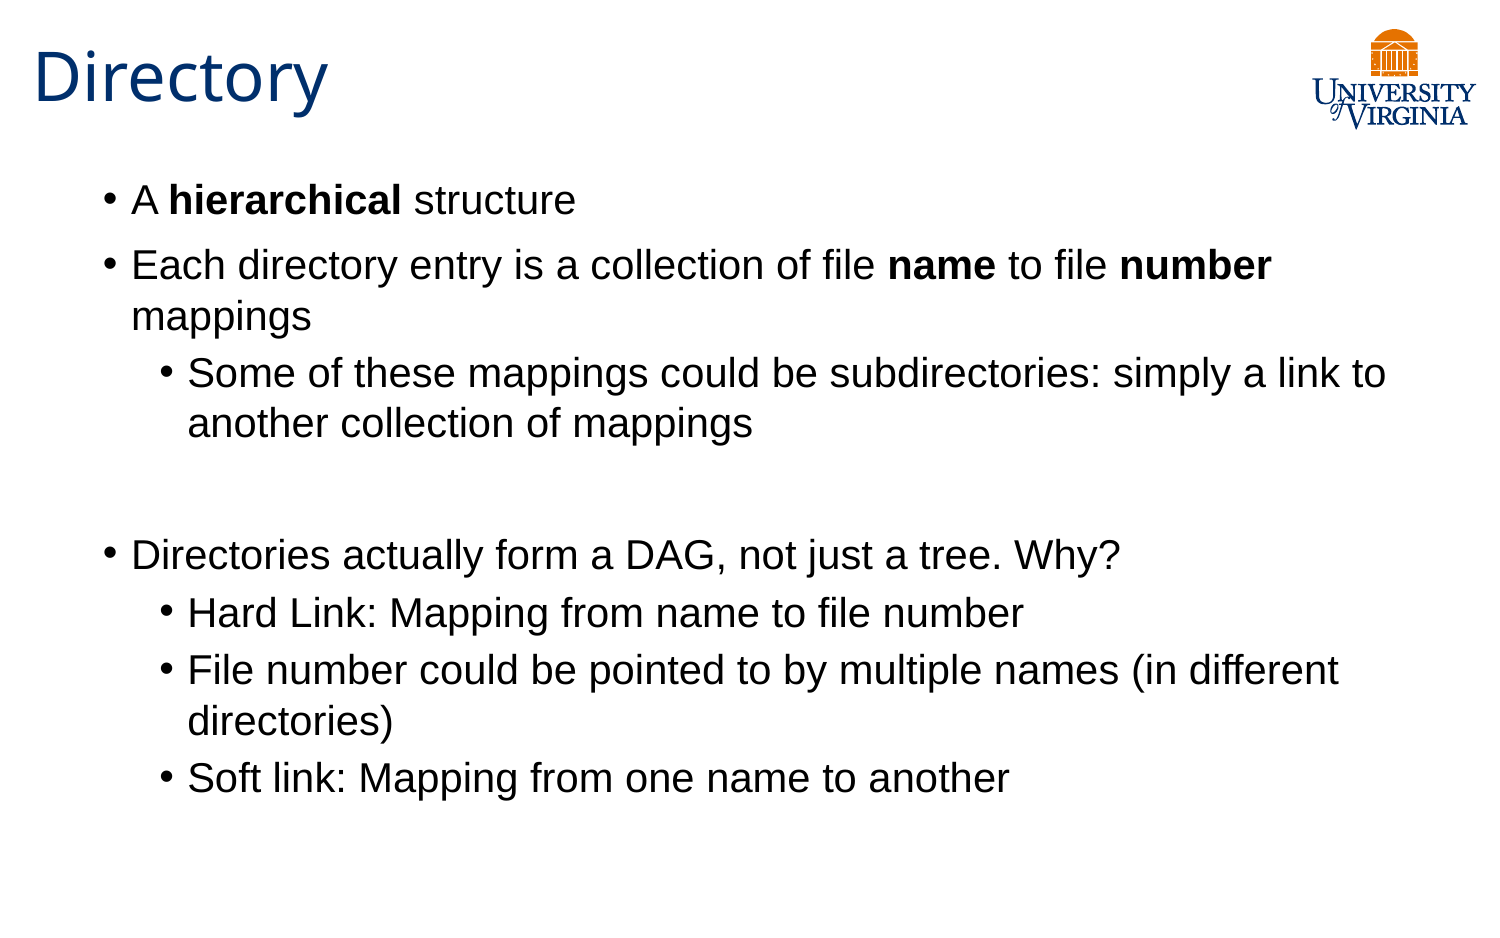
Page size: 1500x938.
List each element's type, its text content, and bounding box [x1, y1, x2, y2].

list A hierarchical structure Each directory entry is a collection of file name to file number mappings Some of these mappings could be subdirectories: simply a link to another collection of mappings Directories actually form a DAG, not just a tree. Why? Hard Link: Mapping from name to file number File number could be pointed to by multiple names (in different directories) Soft link: Mapping from one name to another [87, 165, 1448, 852]
title Directory [17, 14, 1297, 145]
